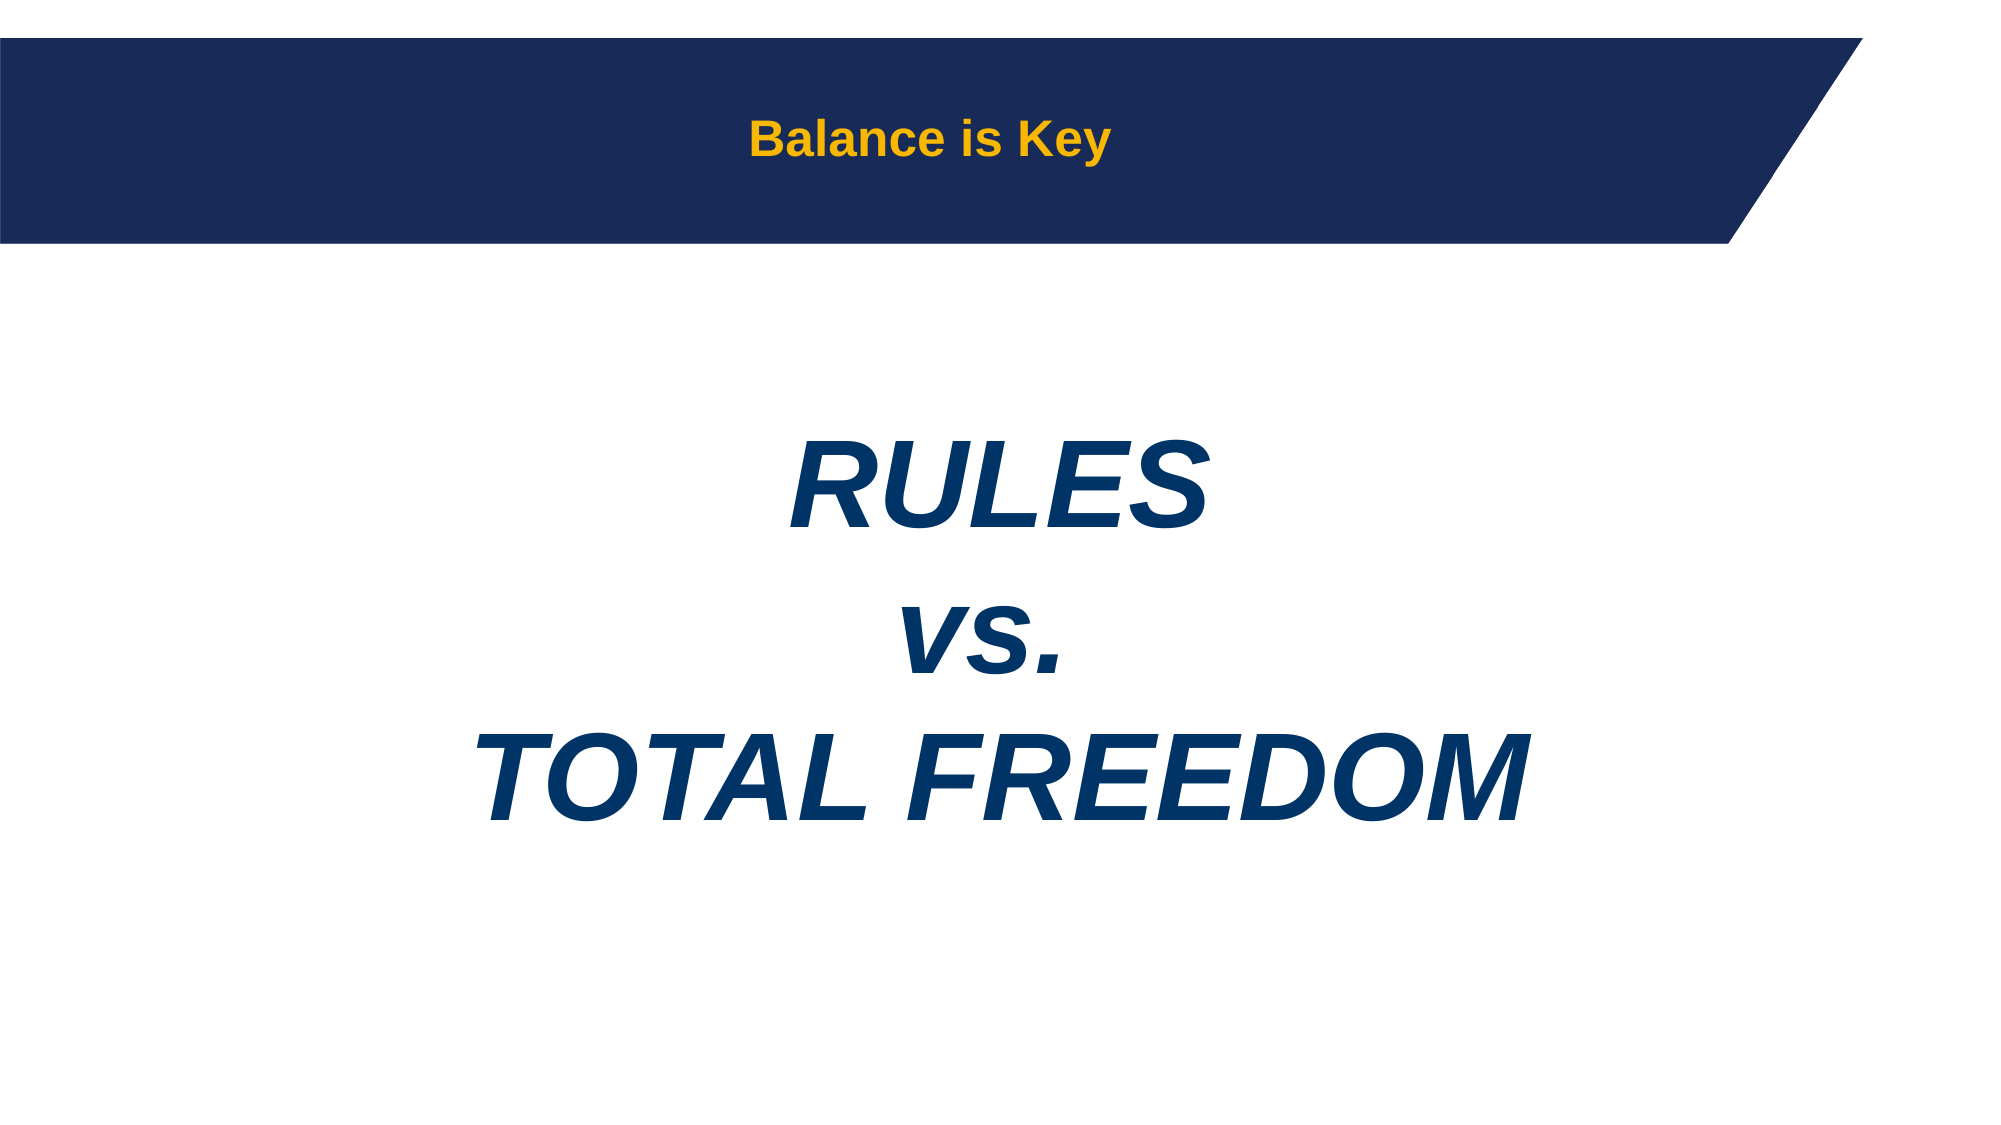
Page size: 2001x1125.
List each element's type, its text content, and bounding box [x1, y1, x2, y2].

list RULES vs. TOTAL FREEDOM [137, 299, 1863, 1066]
title Balance is Key [137, 59, 1724, 221]
picture [0, 38, 1863, 244]
